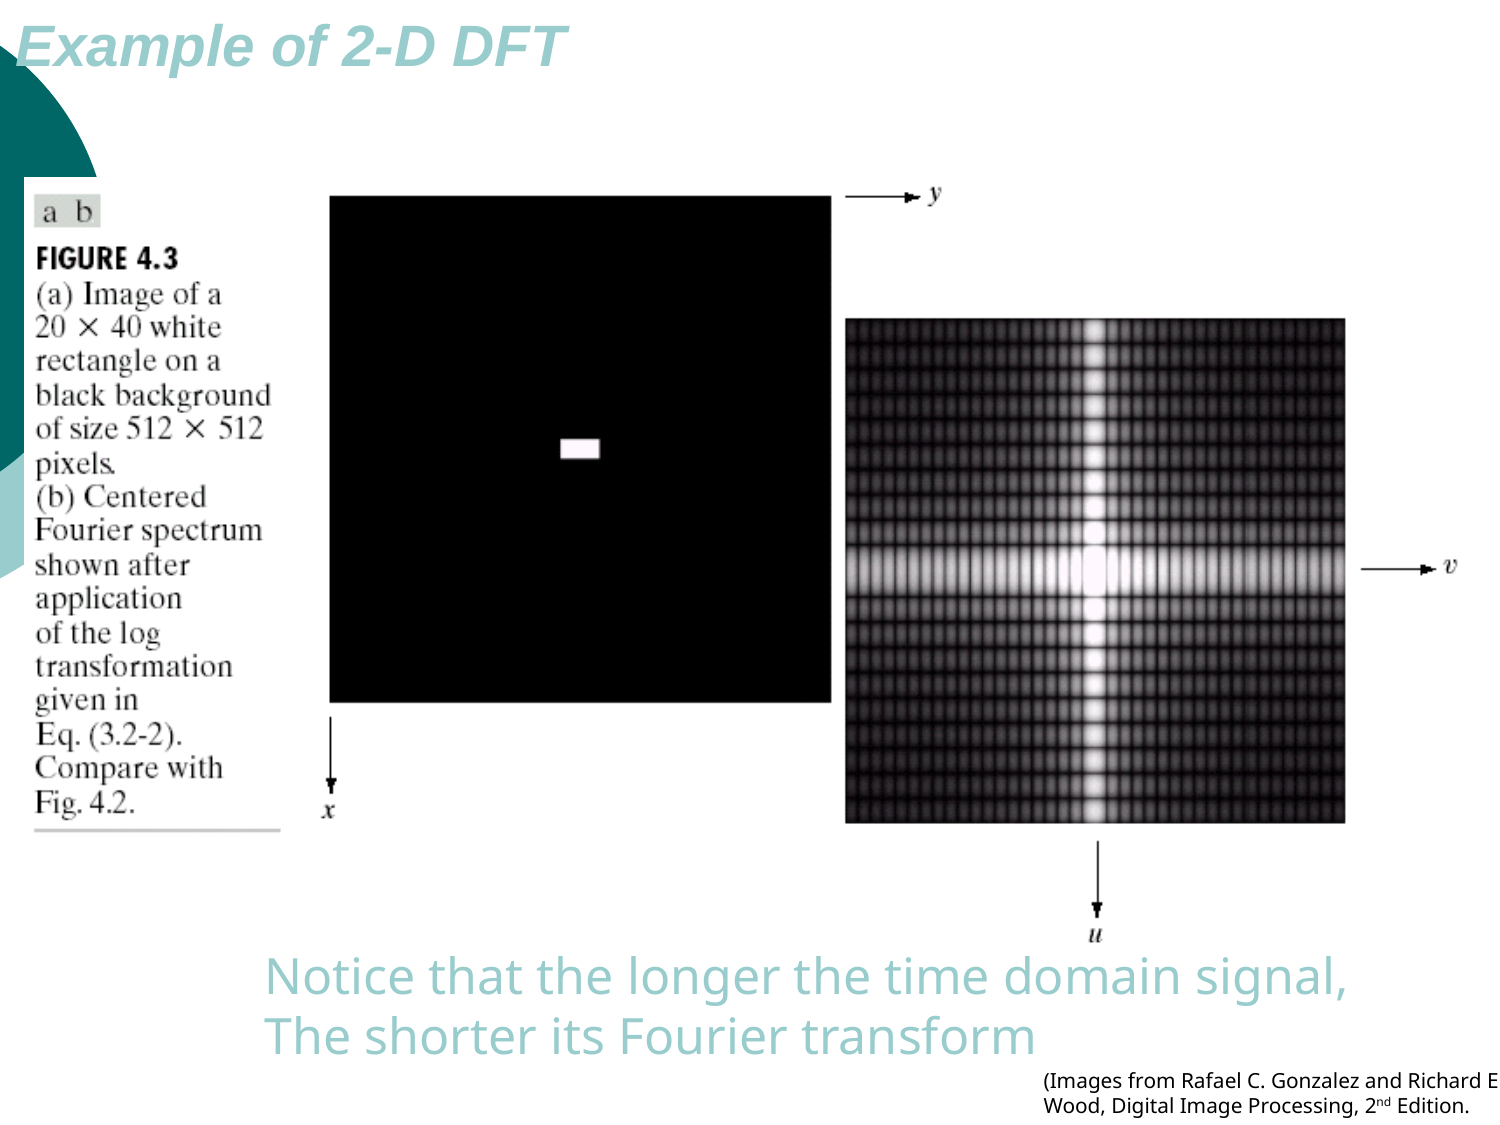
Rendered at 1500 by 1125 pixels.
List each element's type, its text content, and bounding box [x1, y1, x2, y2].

text_box (Images from Rafael C. Gonzalez and Richard E. Wood, Digital Image Processing, 2nd Edition. [1028, 1059, 1500, 1125]
text_box Notice that the longer the time domain signal, The shorter its Fourier transform [249, 955, 1387, 1073]
picture [24, 176, 1476, 948]
text_box Example of 2-D DFT [0, 0, 581, 86]
